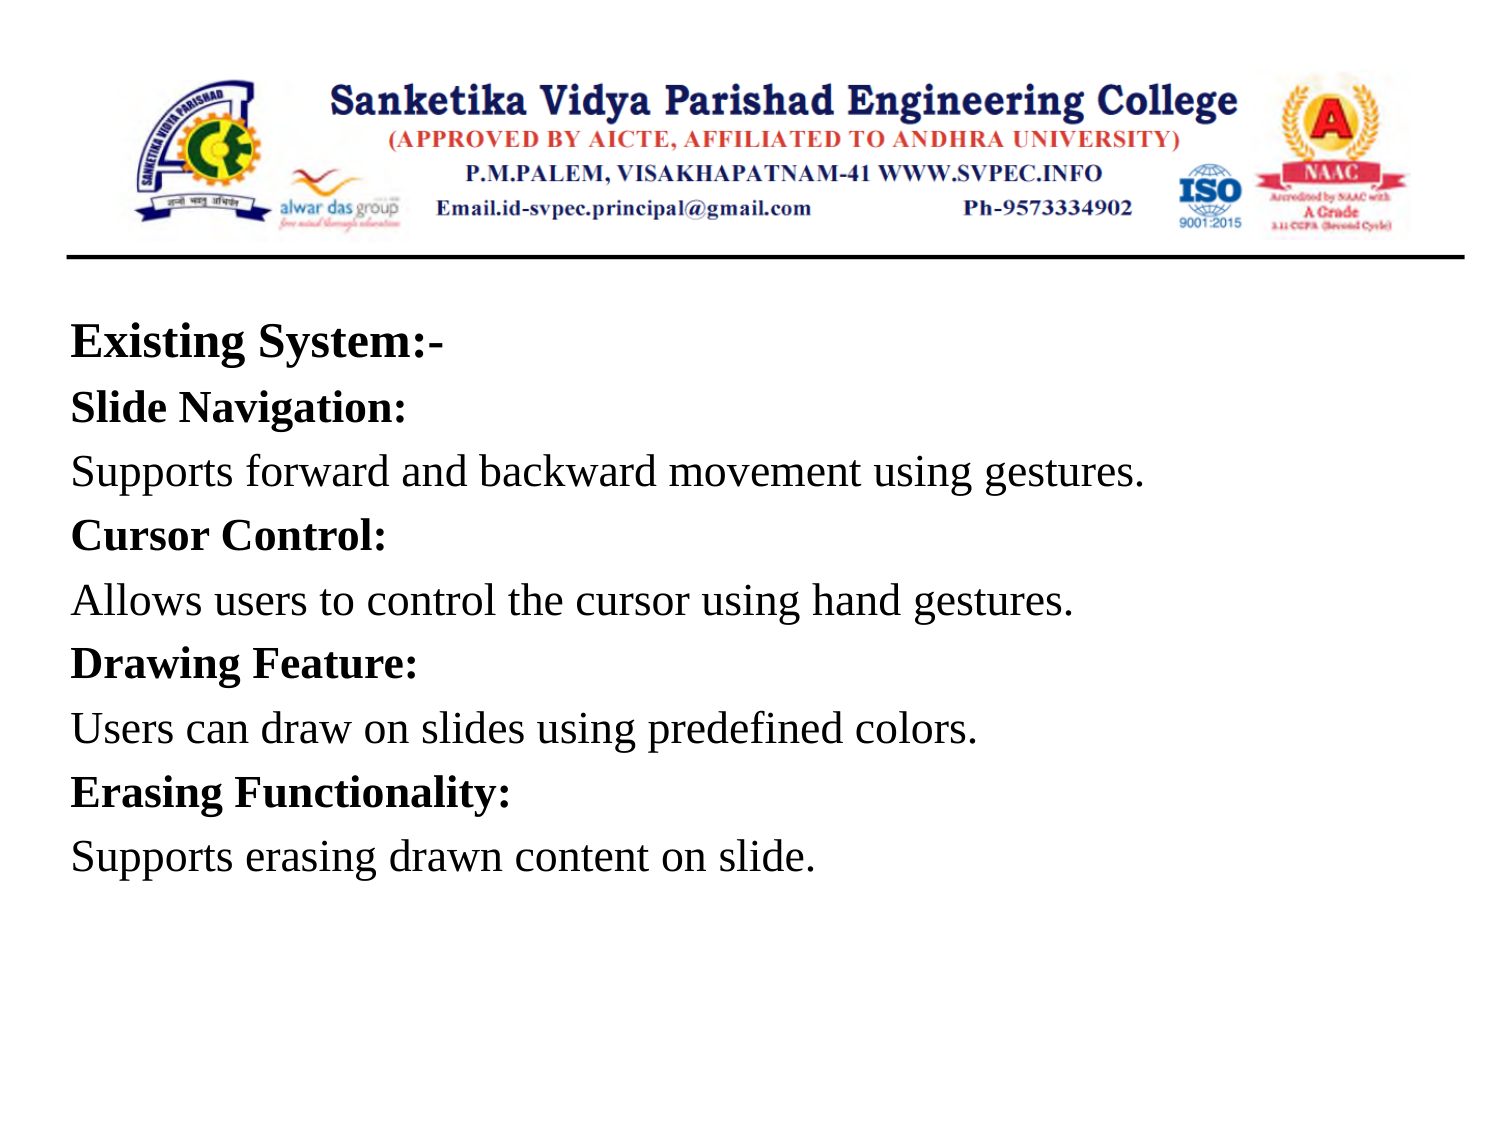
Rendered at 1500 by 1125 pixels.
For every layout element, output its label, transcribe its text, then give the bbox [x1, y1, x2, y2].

subtitle Existing System:- Slide Navigation: Supports forward and backward movement using gestures. Cursor Control: Allows users to control the cursor using hand gestures. Drawing Feature: Users can draw on slides using predefined colors. Erasing Functionality: Supports erasing drawn content on slide. [55, 280, 1406, 1058]
picture [49, 70, 1476, 271]
